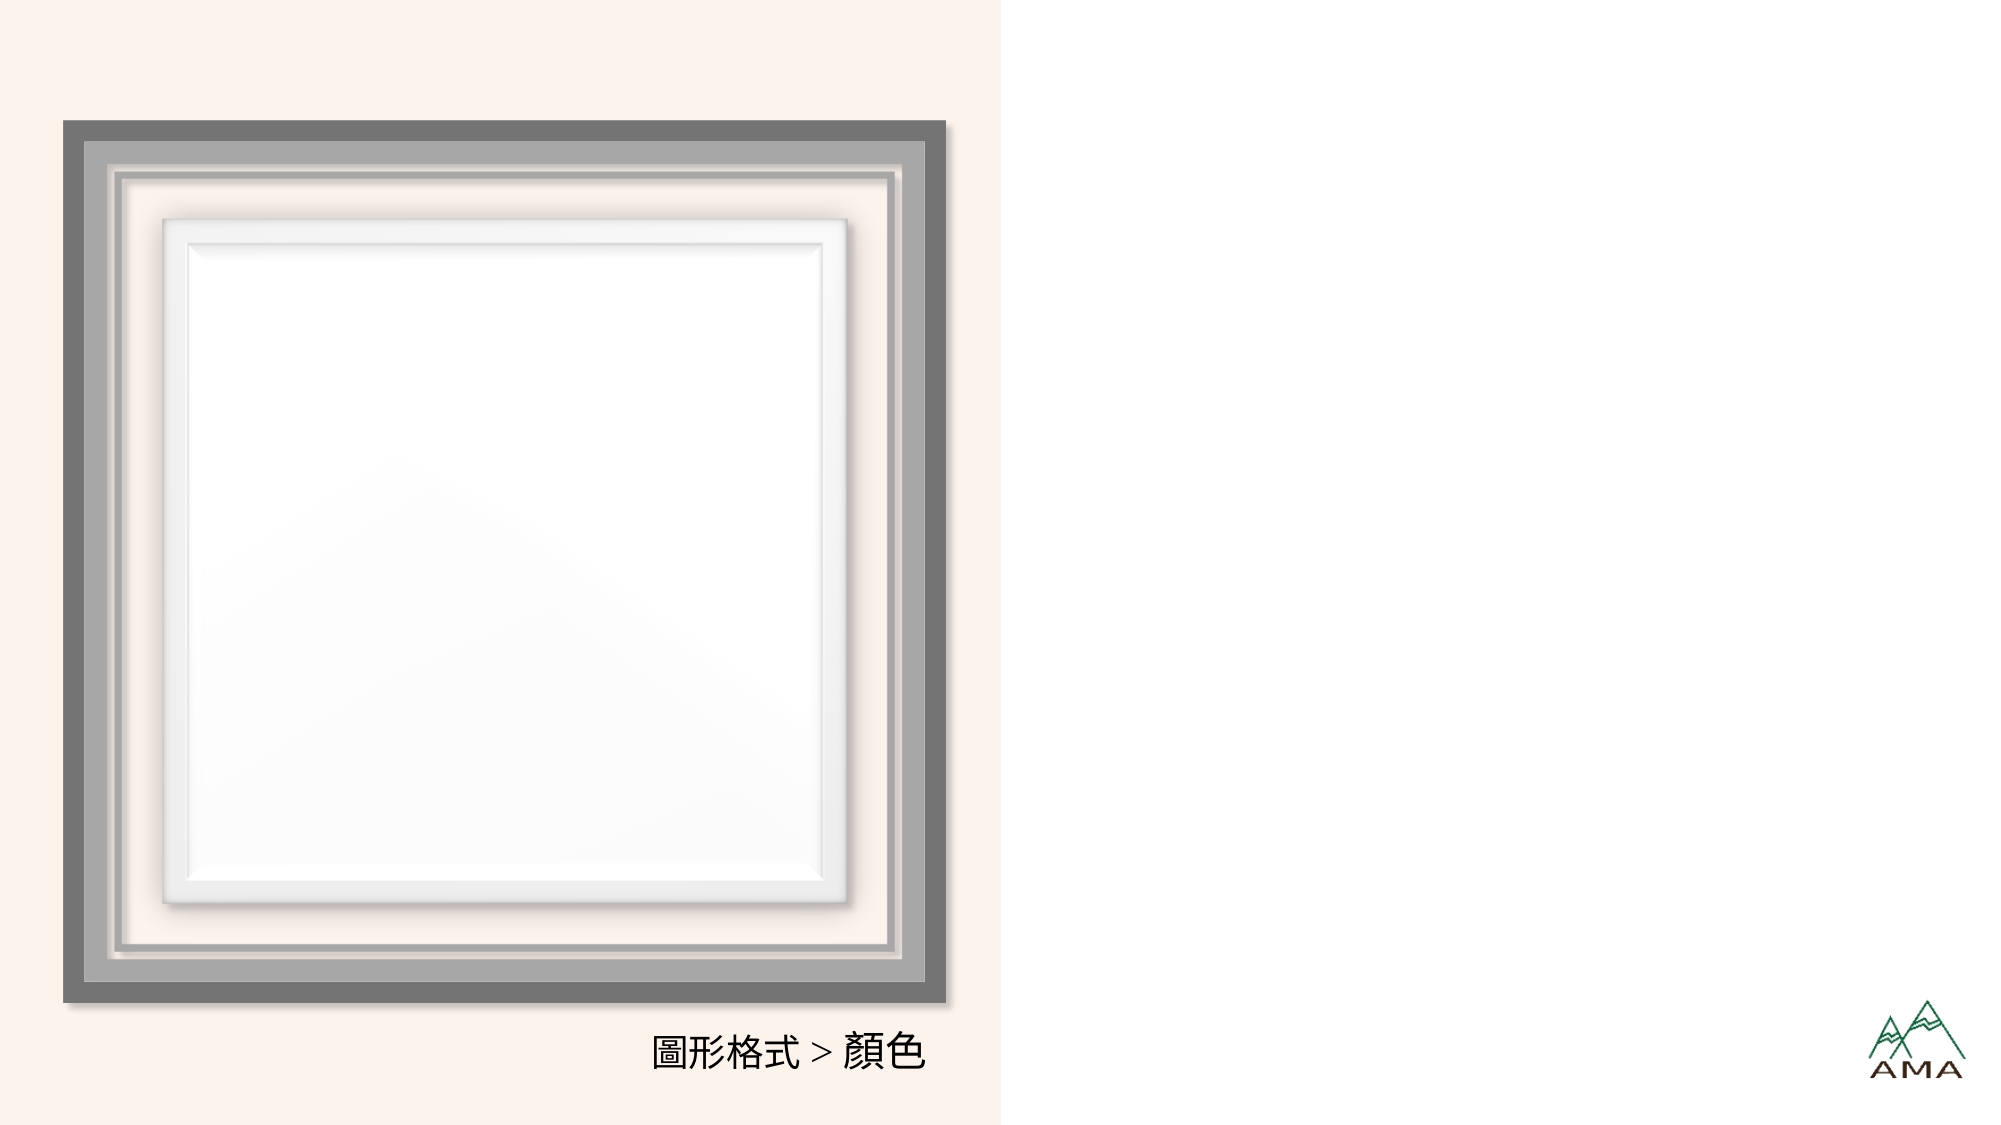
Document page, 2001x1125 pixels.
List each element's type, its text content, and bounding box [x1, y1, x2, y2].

text_box 圖形格式>顏色 [424, 1019, 943, 1088]
picture [1857, 987, 1974, 1092]
picture [59, 116, 962, 1019]
